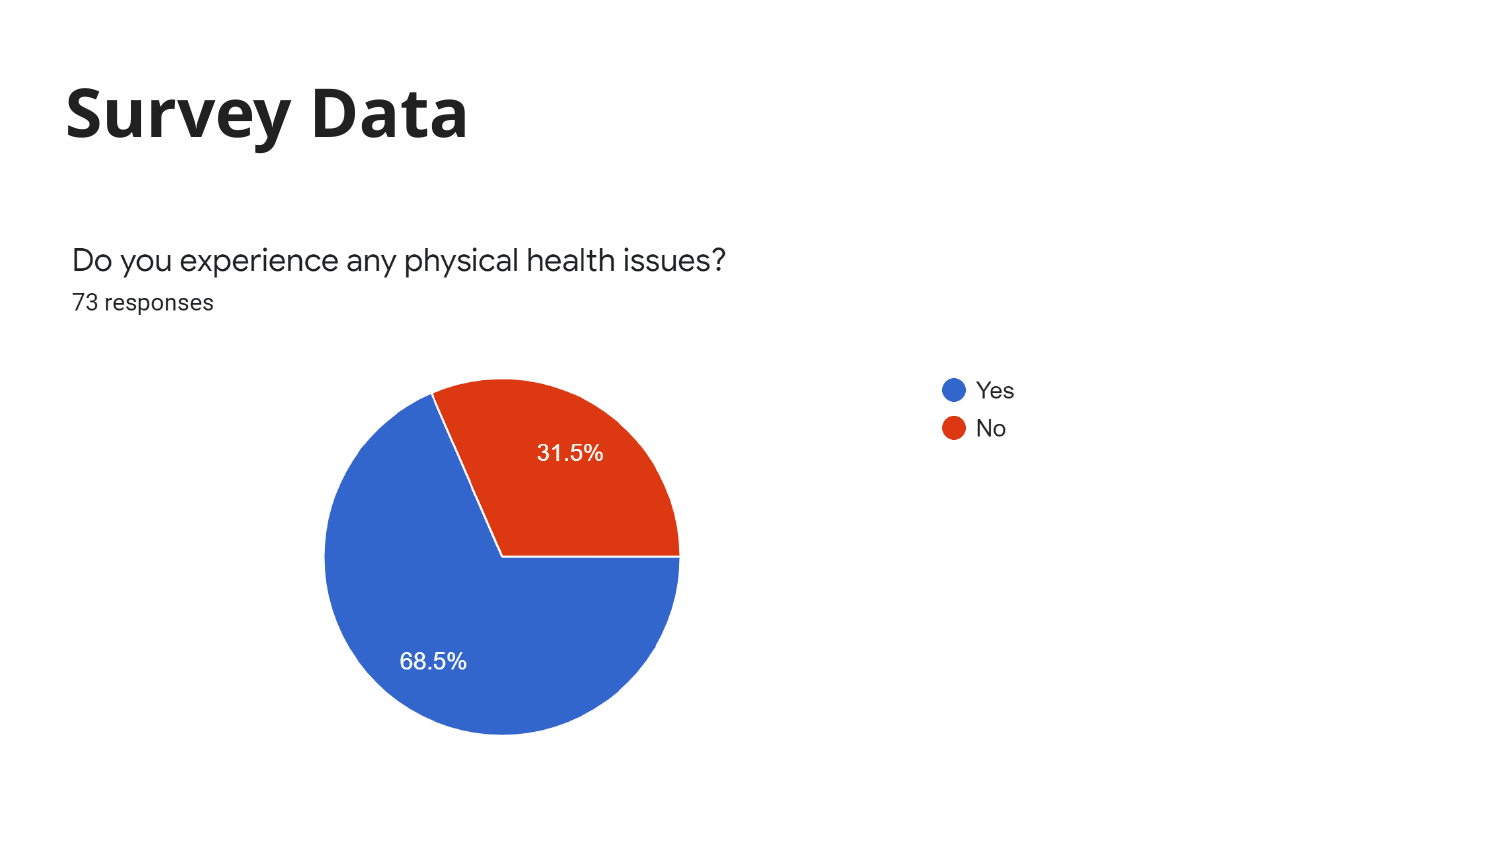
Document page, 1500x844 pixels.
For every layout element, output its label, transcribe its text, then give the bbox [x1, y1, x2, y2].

picture [24, 191, 1476, 803]
title Survey Data [50, 50, 1451, 174]
